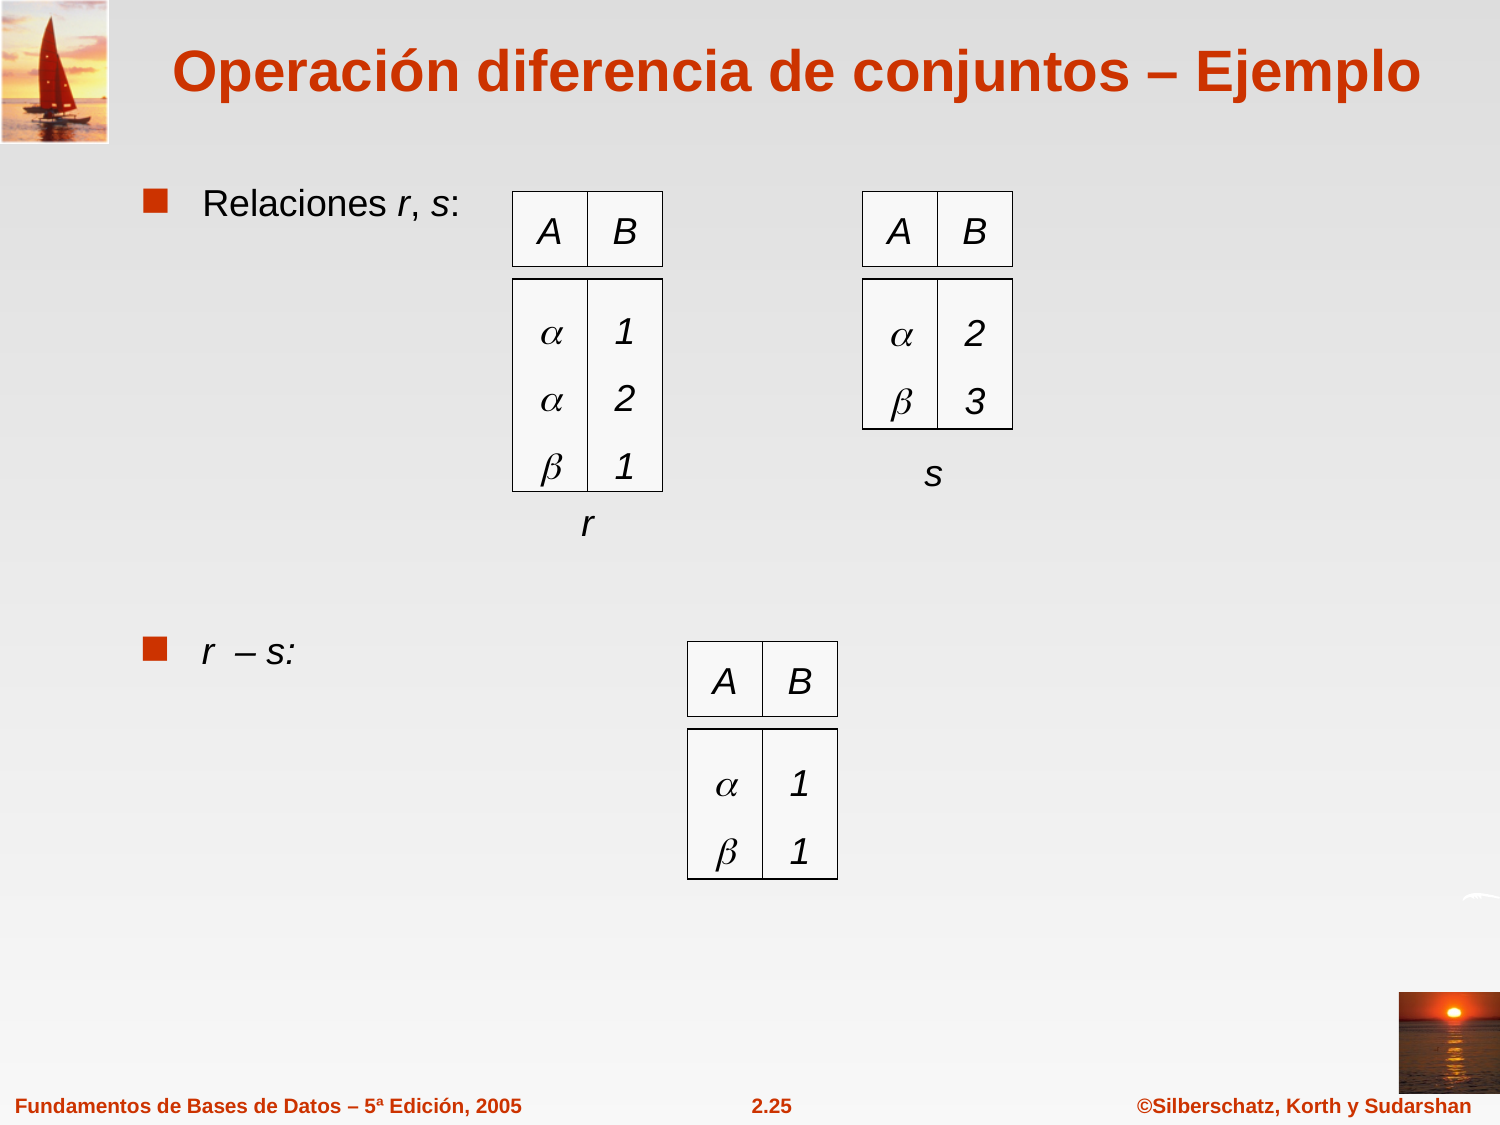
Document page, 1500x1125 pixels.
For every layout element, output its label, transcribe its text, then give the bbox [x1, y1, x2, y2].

title Operación diferencia de conjuntos – Ejemplo [134, 10, 1461, 112]
text_box A [687, 641, 762, 717]
text_box   [687, 729, 762, 880]
text_box B [937, 191, 1013, 267]
text_box B [762, 641, 838, 717]
text_box r [566, 491, 609, 552]
list Relaciones r, s: [130, 176, 1257, 232]
text_box   [862, 279, 937, 430]
text_box 1 1 [762, 729, 838, 880]
text_box A [512, 191, 587, 267]
text_box    [512, 279, 587, 492]
text_box s [909, 441, 958, 502]
text_box A [862, 191, 937, 267]
text_box 2 3 [937, 279, 1013, 430]
picture [1398, 992, 1500, 1094]
picture [0, 0, 109, 144]
text_box 1 2 1 [587, 279, 663, 492]
text_box B [587, 191, 663, 267]
text_box r – s: [130, 624, 1284, 680]
